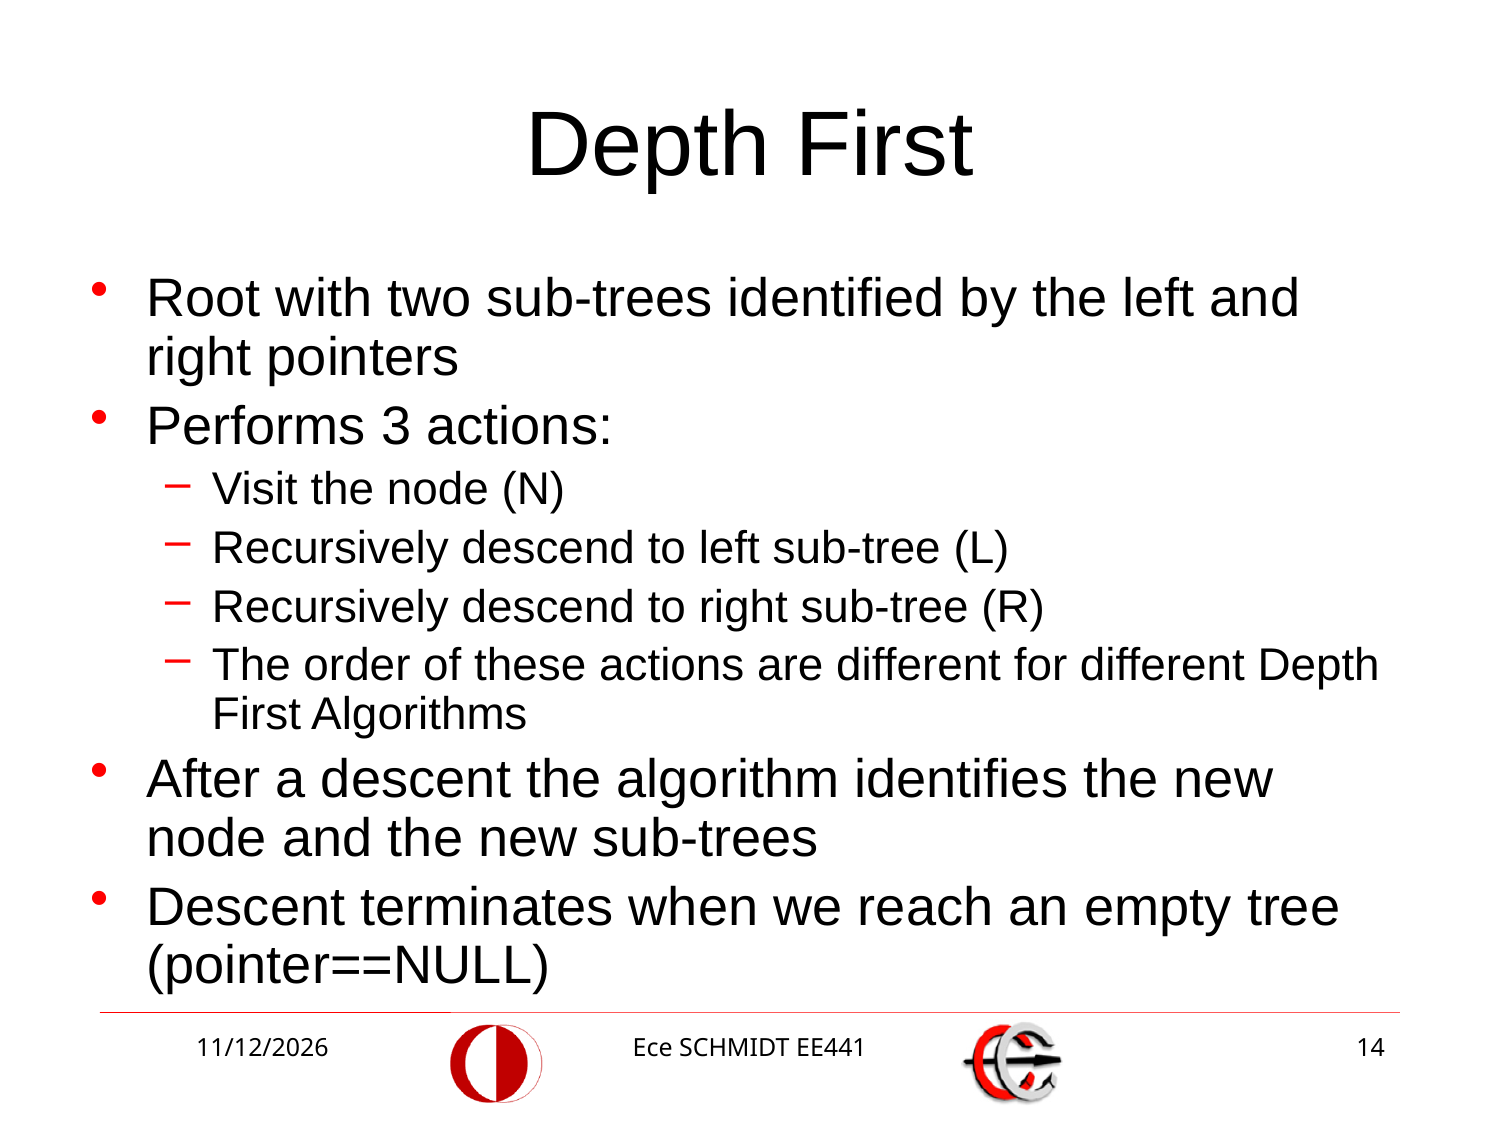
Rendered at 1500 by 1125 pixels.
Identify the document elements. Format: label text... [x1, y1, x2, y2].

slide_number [99, 1024, 425, 1103]
picture [950, 1019, 1068, 1106]
footer Ece SCHMIDT EE441 [512, 1024, 988, 1103]
picture [448, 1023, 543, 1103]
slide_number 14 [1074, 1024, 1400, 1103]
list Root with two sub-trees identified by the left and right pointers Performs 3 actions: Visit the node (N) Recursively descend to left sub-tree (L) Recursively descend to right sub-tree (R) The order of these actions are different for different Depth First Algorithms After a descent the algorithm identifies the new node and the new sub-trees Descent terminates when we reach an empty tree (pointer==NULL) [75, 262, 1425, 1005]
title Depth First [75, 45, 1425, 233]
